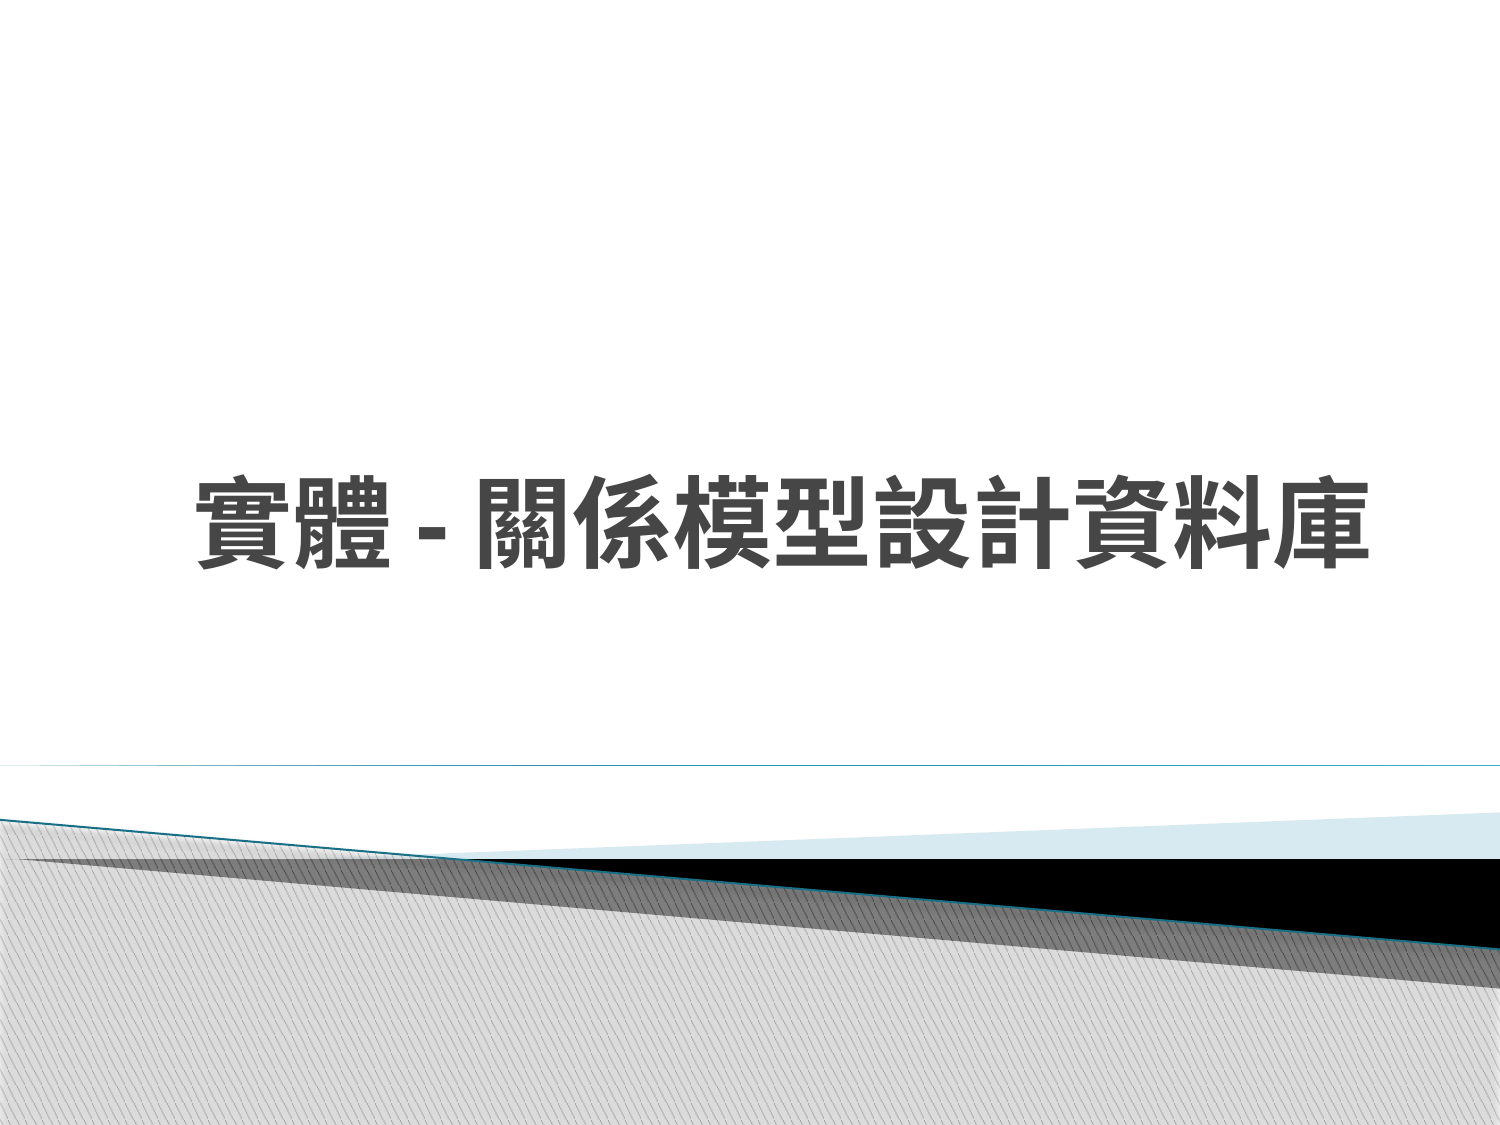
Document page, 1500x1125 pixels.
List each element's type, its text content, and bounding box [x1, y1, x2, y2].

picture [5, 859, 1500, 989]
title 實體-關係模型設計資料庫 [112, 287, 1388, 588]
